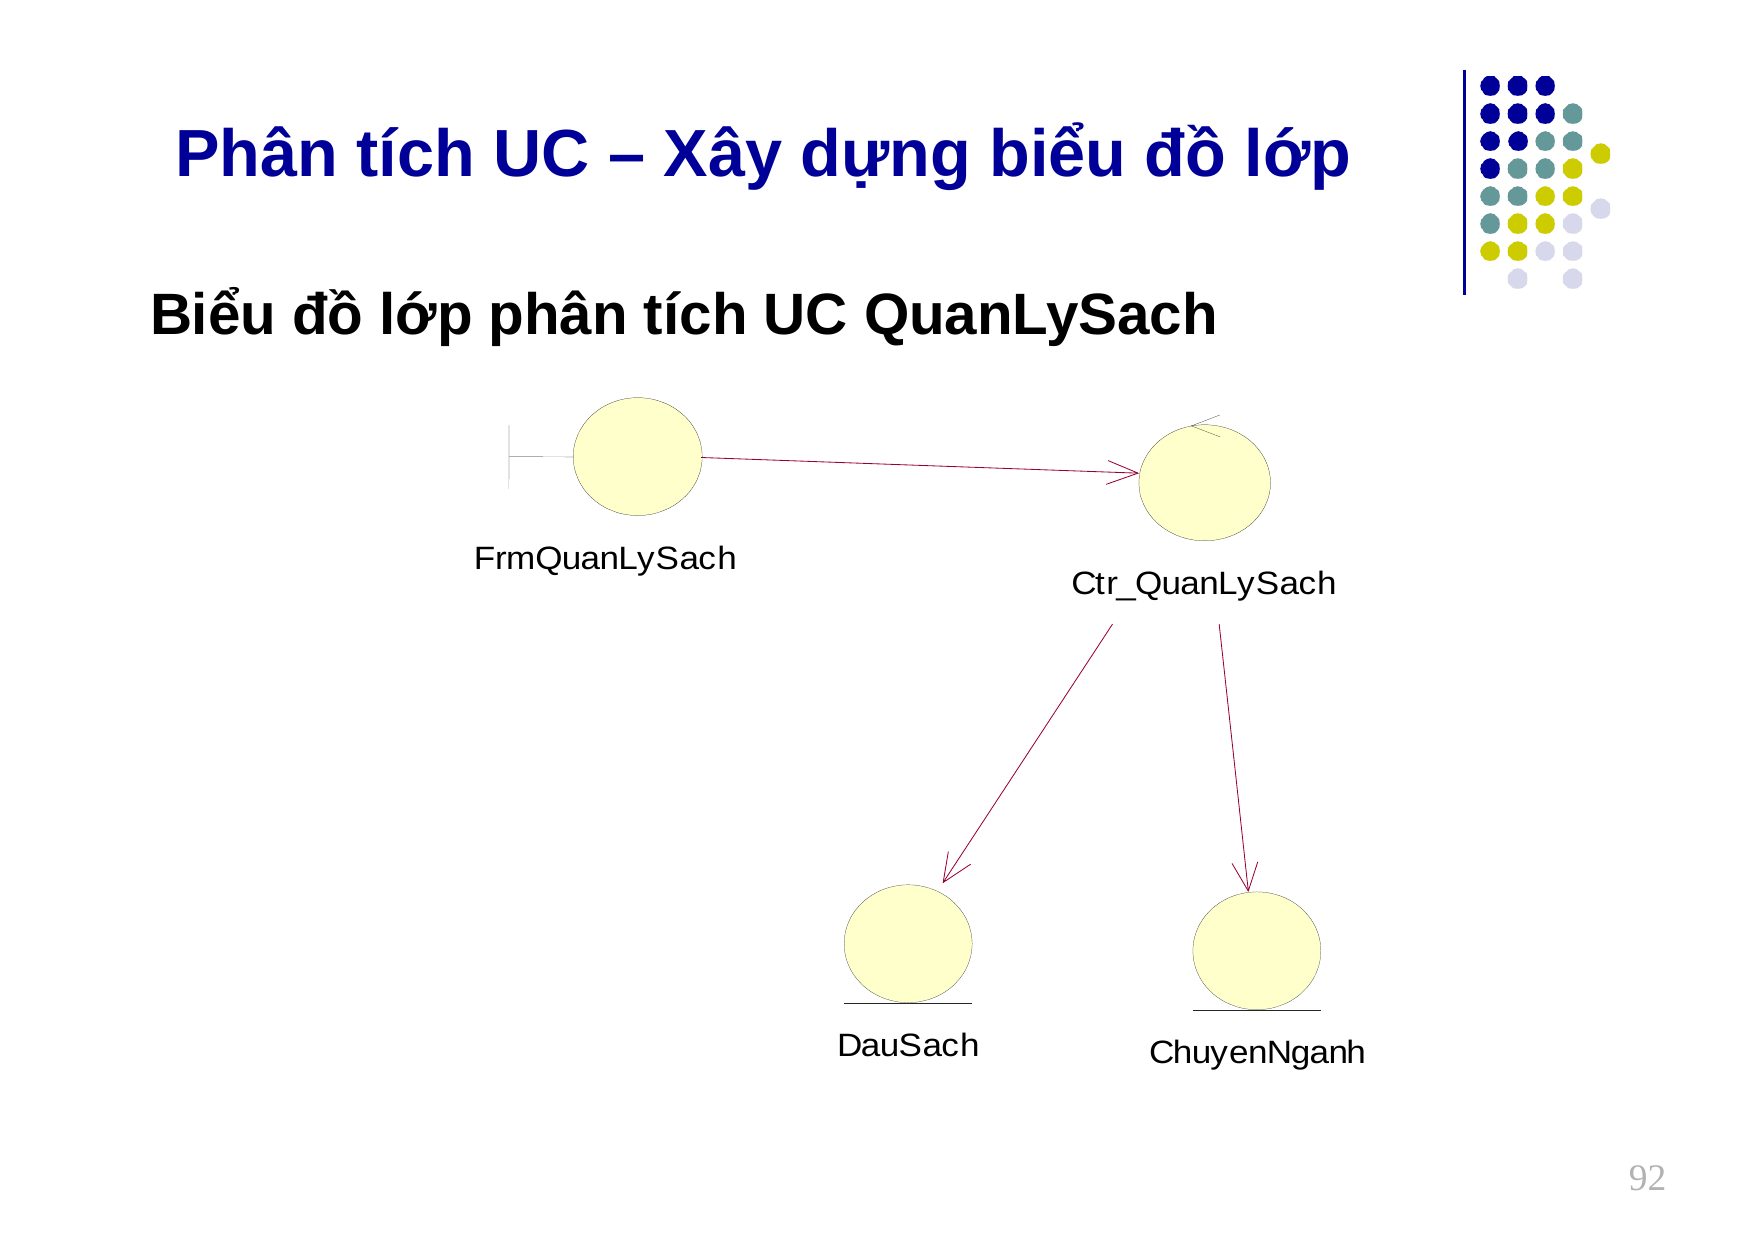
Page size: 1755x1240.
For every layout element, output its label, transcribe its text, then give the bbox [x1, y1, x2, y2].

picture [1562, 103, 1583, 124]
picture [1507, 241, 1528, 261]
picture [1562, 268, 1583, 289]
slide_number 92 [1263, 1152, 1667, 1199]
picture [1507, 158, 1528, 179]
picture [1535, 76, 1555, 96]
picture [1508, 131, 1528, 151]
picture [1562, 131, 1583, 151]
picture [246, 355, 1590, 1183]
picture [1507, 186, 1528, 206]
list Biểu đồ lớp phân tích UC QuanLySach [150, 289, 1415, 346]
picture [1535, 131, 1555, 151]
picture [1535, 213, 1555, 234]
picture [1590, 143, 1611, 164]
picture [1590, 198, 1611, 219]
title Phân tích UC – Xây dựng biểu đồ lớp [175, 110, 1415, 191]
picture [1480, 241, 1500, 261]
picture [1507, 76, 1528, 96]
picture [1507, 213, 1528, 234]
picture [1562, 186, 1583, 206]
picture [1562, 213, 1583, 234]
picture [1535, 186, 1555, 206]
picture [1562, 158, 1583, 179]
picture [1535, 241, 1555, 261]
picture [1507, 103, 1528, 124]
picture [1480, 103, 1500, 124]
picture [1480, 76, 1500, 96]
picture [1480, 213, 1500, 234]
picture [1480, 131, 1500, 151]
picture [1535, 103, 1555, 124]
picture [1480, 158, 1500, 179]
picture [1562, 241, 1583, 261]
picture [1535, 158, 1555, 179]
picture [1480, 186, 1500, 206]
picture [1507, 268, 1528, 289]
